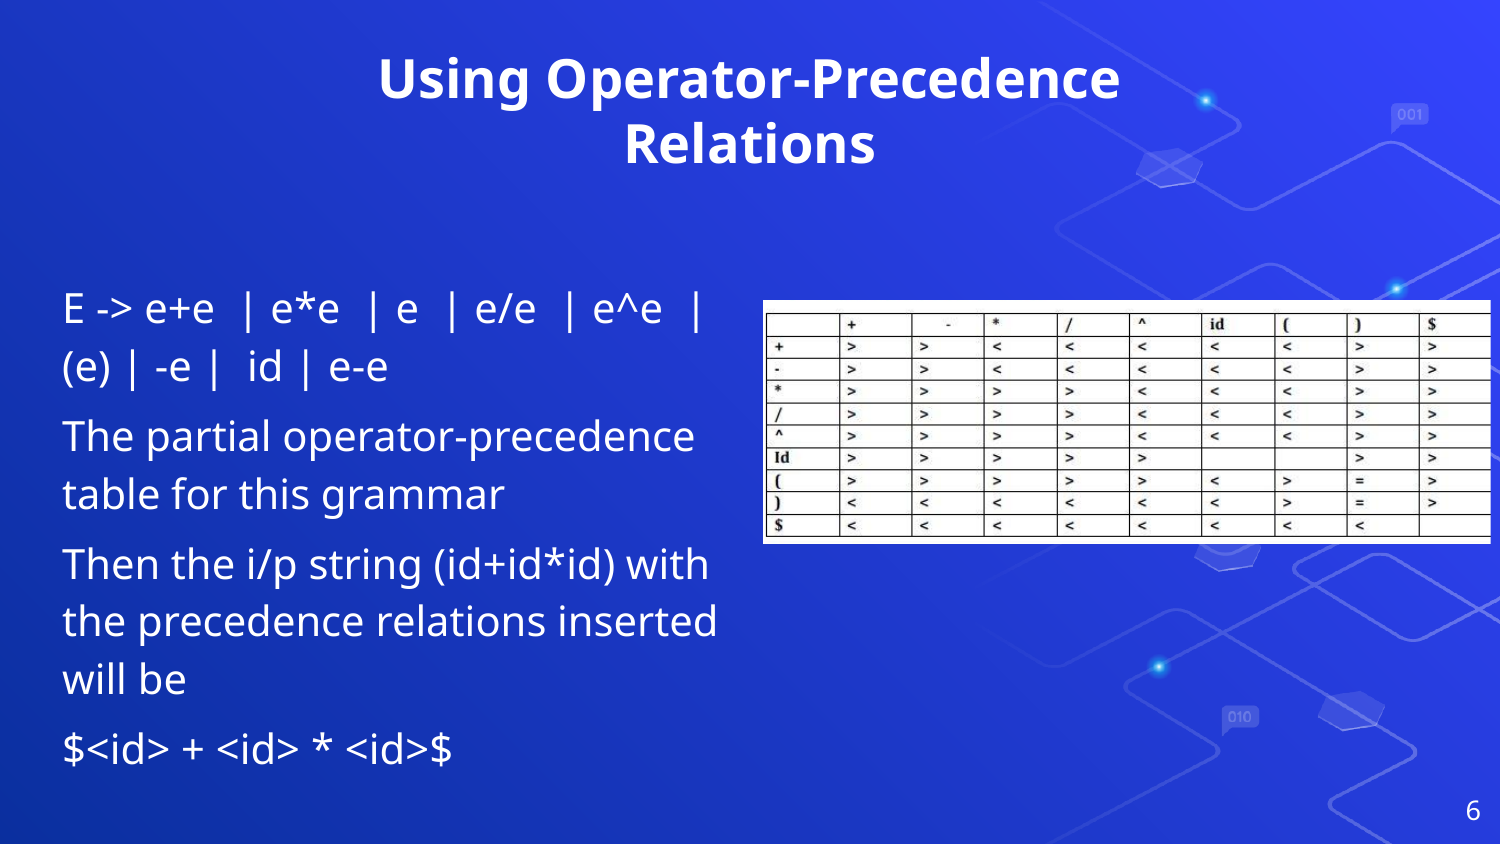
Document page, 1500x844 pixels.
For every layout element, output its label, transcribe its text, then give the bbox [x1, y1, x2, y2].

title Using Operator-Precedence Relations [279, 33, 1221, 175]
text_box E -> e+e | e*e | e | e/e | e^e | (e) | -e | id | e-e The partial operator-precedence table for this grammar Then the i/p string (id+id*id) with the precedence relations inserted will be $<id> + <id> * <id>$ [47, 259, 741, 788]
slide_number 6 [1391, 779, 1482, 844]
picture [0, 0, 1500, 844]
